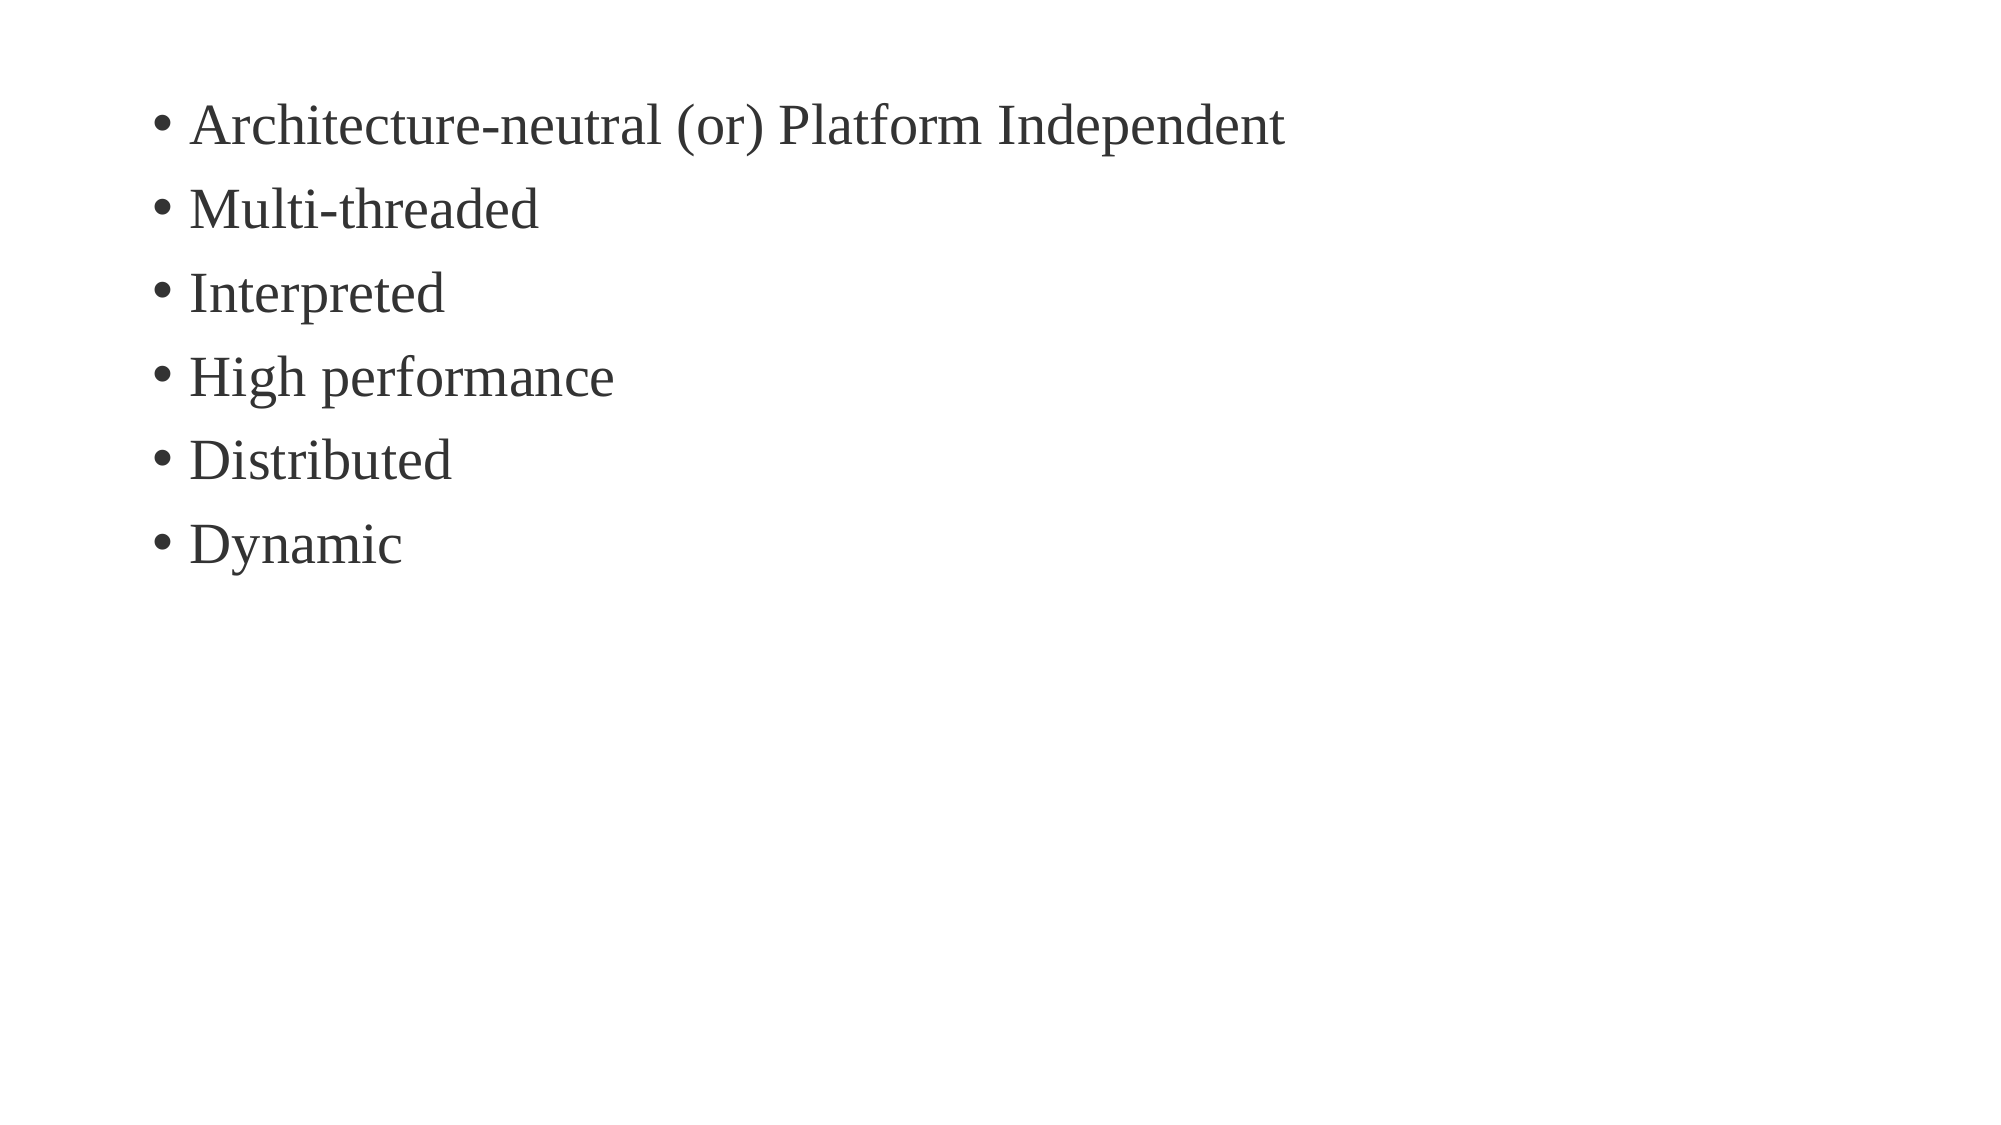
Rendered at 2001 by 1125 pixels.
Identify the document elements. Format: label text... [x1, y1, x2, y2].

list Architecture-neutral (or) Platform Independent Multi-threaded Interpreted High performance Distributed Dynamic [137, 87, 1863, 1014]
